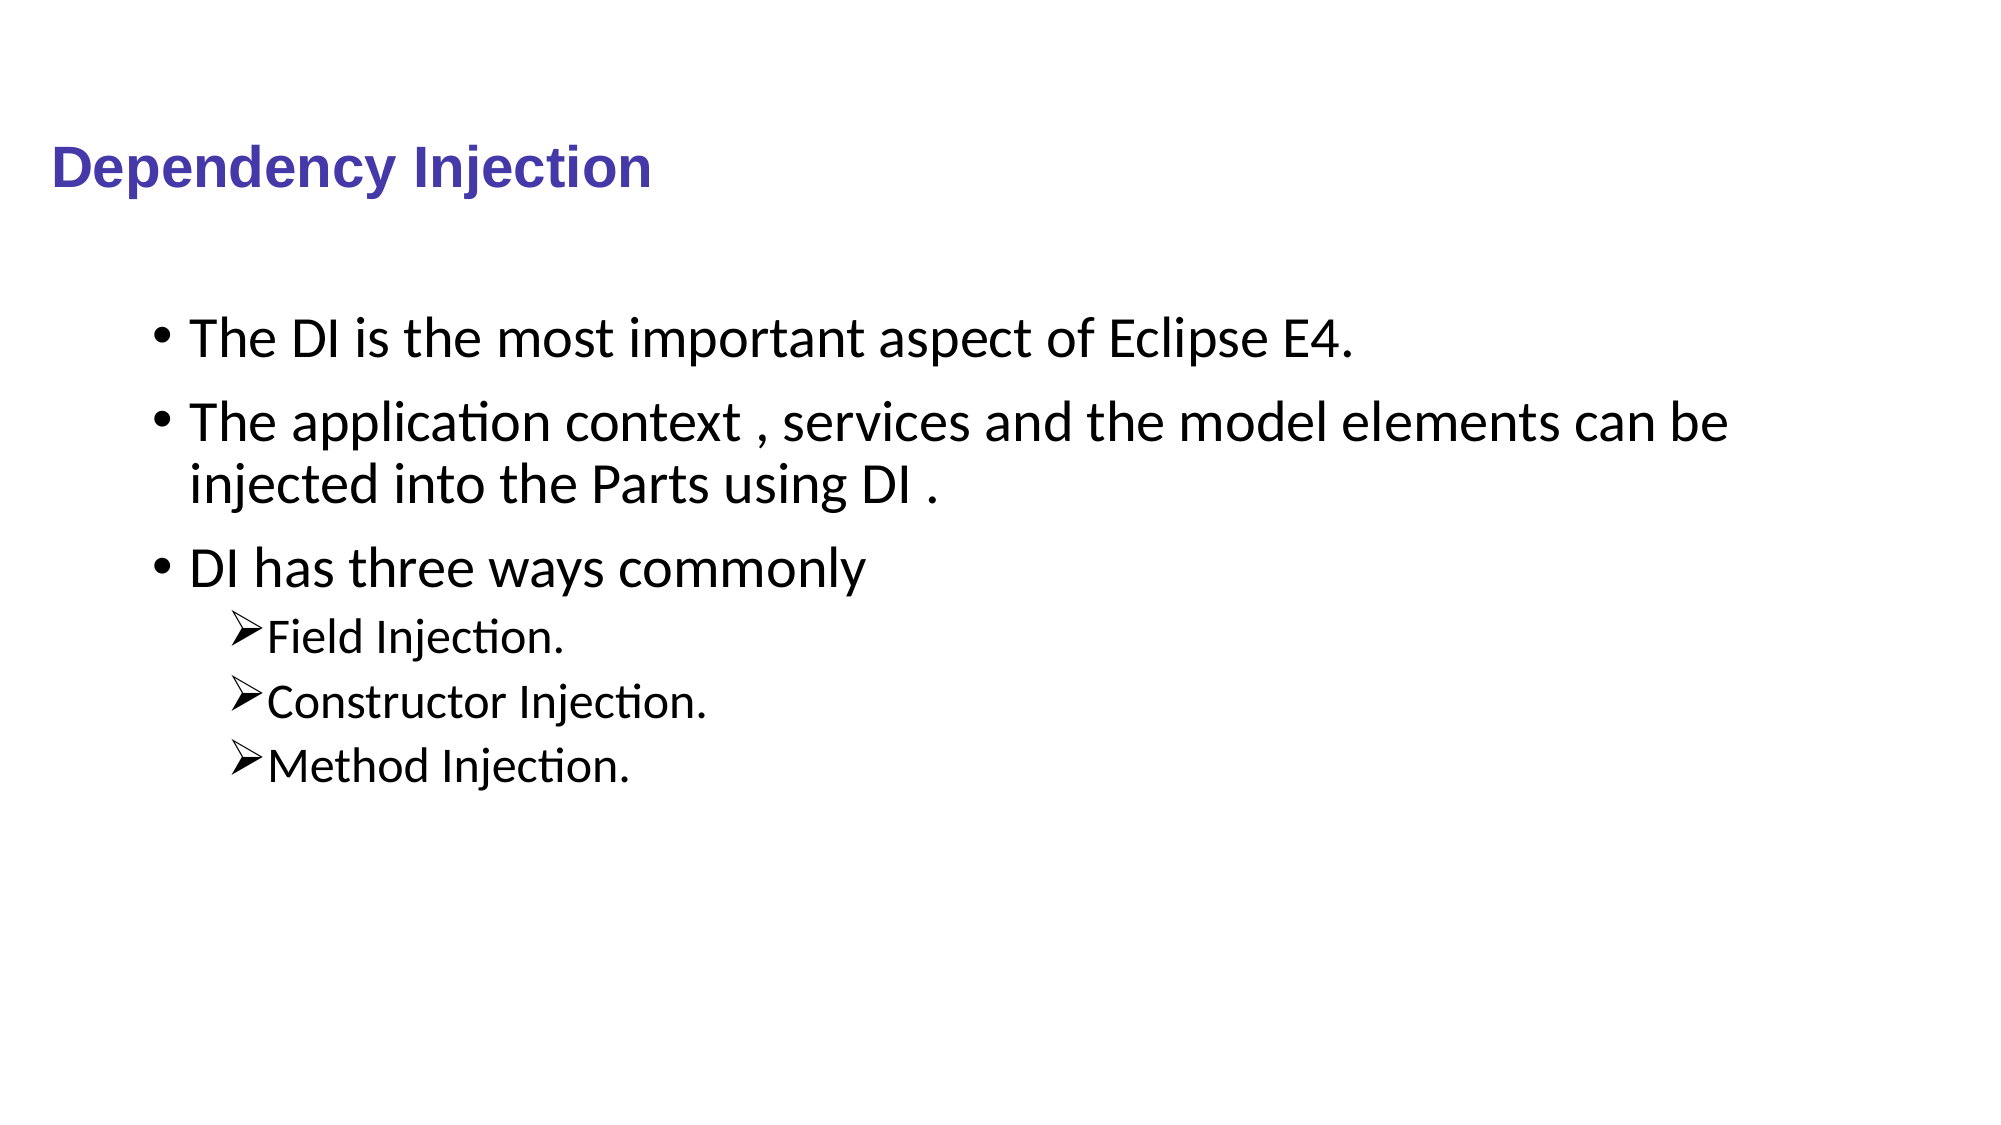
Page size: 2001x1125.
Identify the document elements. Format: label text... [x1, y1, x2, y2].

list The DI is the most important aspect of Eclipse E4. The application context , services and the model elements can be injected into the Parts using DI . DI has three ways commonly Field Injection. Constructor Injection. Method Injection. [137, 299, 1863, 1014]
title Dependency Injection [36, 59, 1762, 278]
